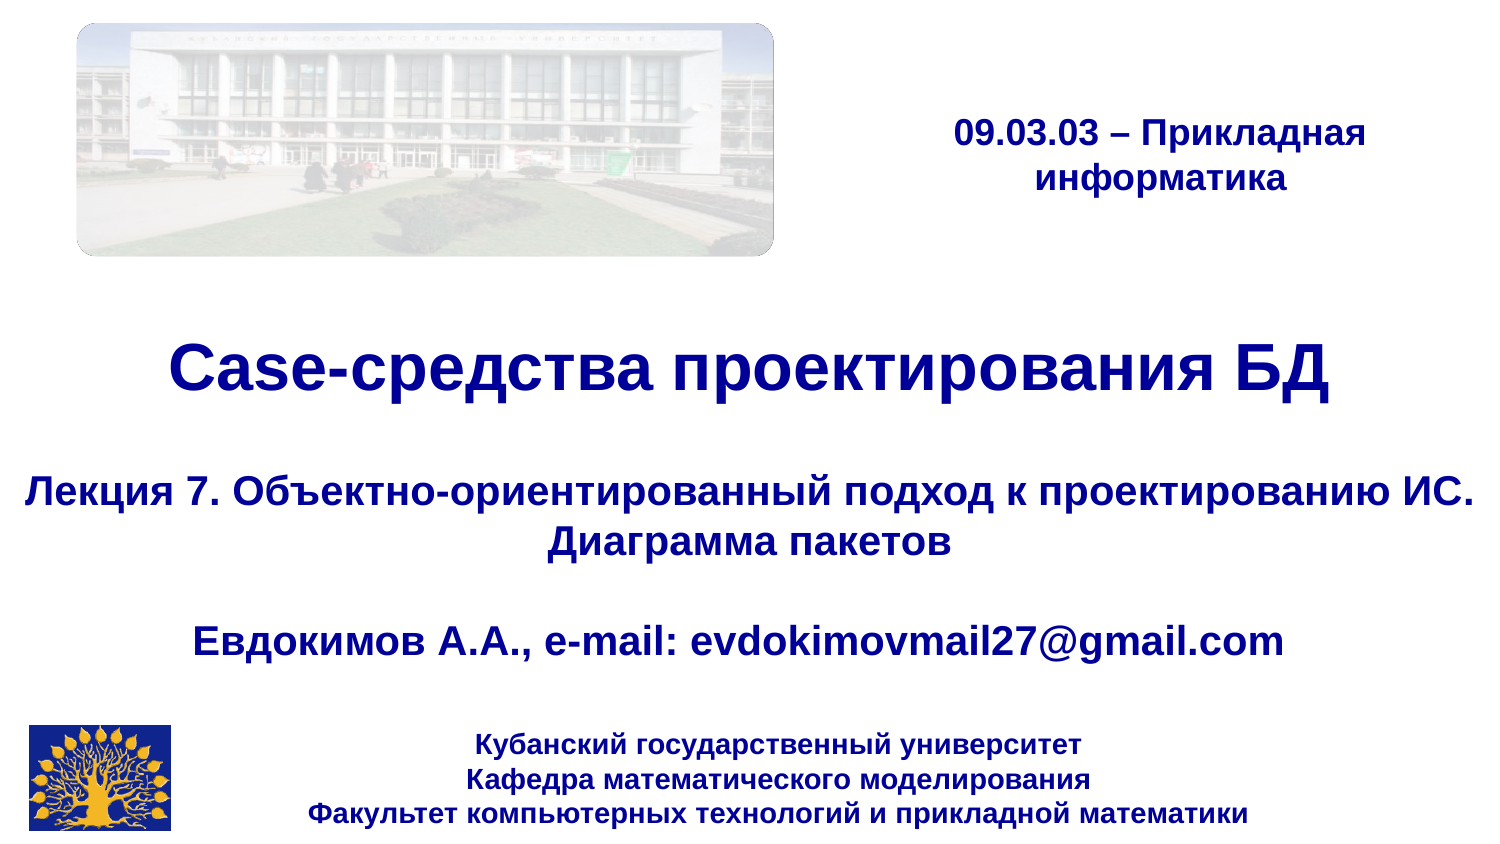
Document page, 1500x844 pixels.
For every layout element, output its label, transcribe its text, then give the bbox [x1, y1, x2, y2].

text_box Лекция 7. Объектно-ориентированный подход к проектированию ИС. Диаграмма пакетов Евдокимов А.А., e-mail: evdokimovmail27@gmail.com [0, 456, 1500, 714]
text_box Case-средства проектирования БД [0, 316, 1500, 411]
picture [76, 22, 774, 257]
text_box 09.03.03 – Прикладная информатика [820, 35, 1500, 272]
picture [29, 725, 171, 831]
